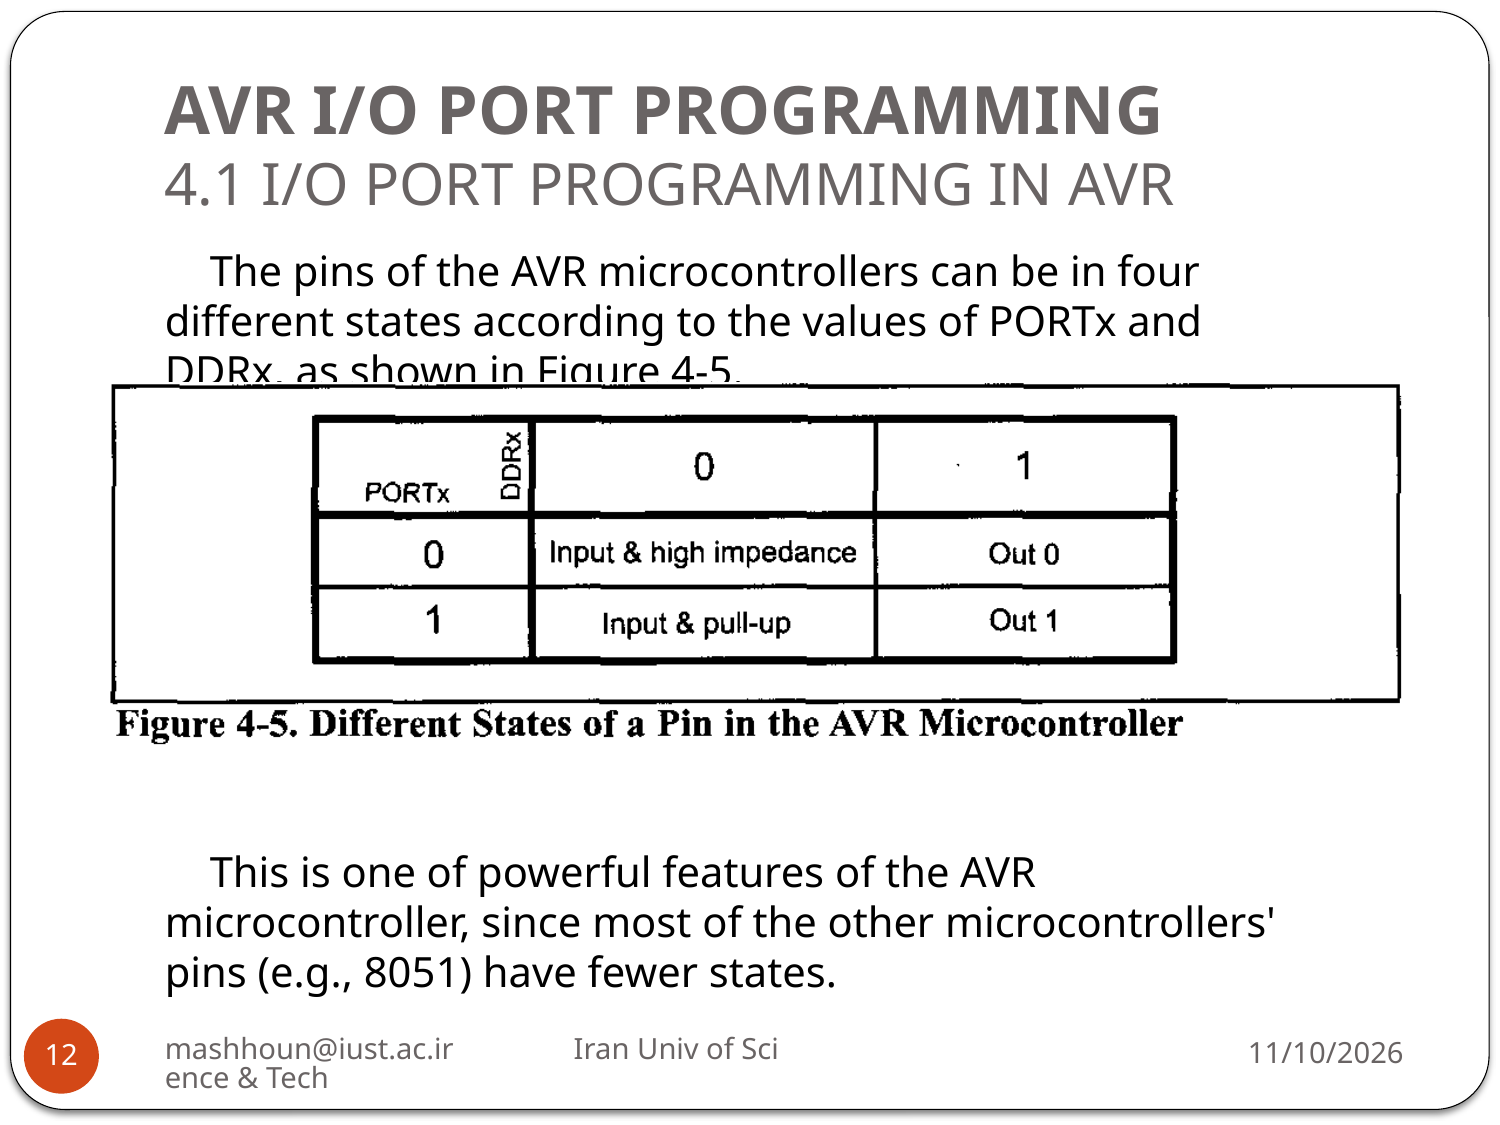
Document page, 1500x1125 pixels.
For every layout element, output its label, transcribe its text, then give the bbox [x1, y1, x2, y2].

picture [106, 381, 1407, 751]
list The pins of the AVR microcontrollers can be in four different states according to the values of PORTx and DDRx, as shown in Figure 4-5. This is one of powerful features of the AVR microcontroller, since most of the other microcontrollers' pins (e.g., 8051) have fewer states. [150, 761, 1348, 1067]
footer mashhoun@iust.ac.ir Iran Univ of Science & Tech [150, 1012, 800, 1088]
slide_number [1012, 1015, 1419, 1094]
slide_number 12 [23, 1018, 99, 1094]
title AVR I/O PORT PROGRAMMING 4.1 I/O PORT PROGRAMMING IN AVR [150, 45, 1425, 233]
list The pins of the AVR microcontrollers can be in four different states according to the values of PORTx and DDRx, as shown in Figure 4-5. This is one of powerful features of the AVR microcontroller, since most of the other microcontrollers' pins (e.g., 8051) have fewer states. [150, 237, 1348, 380]
